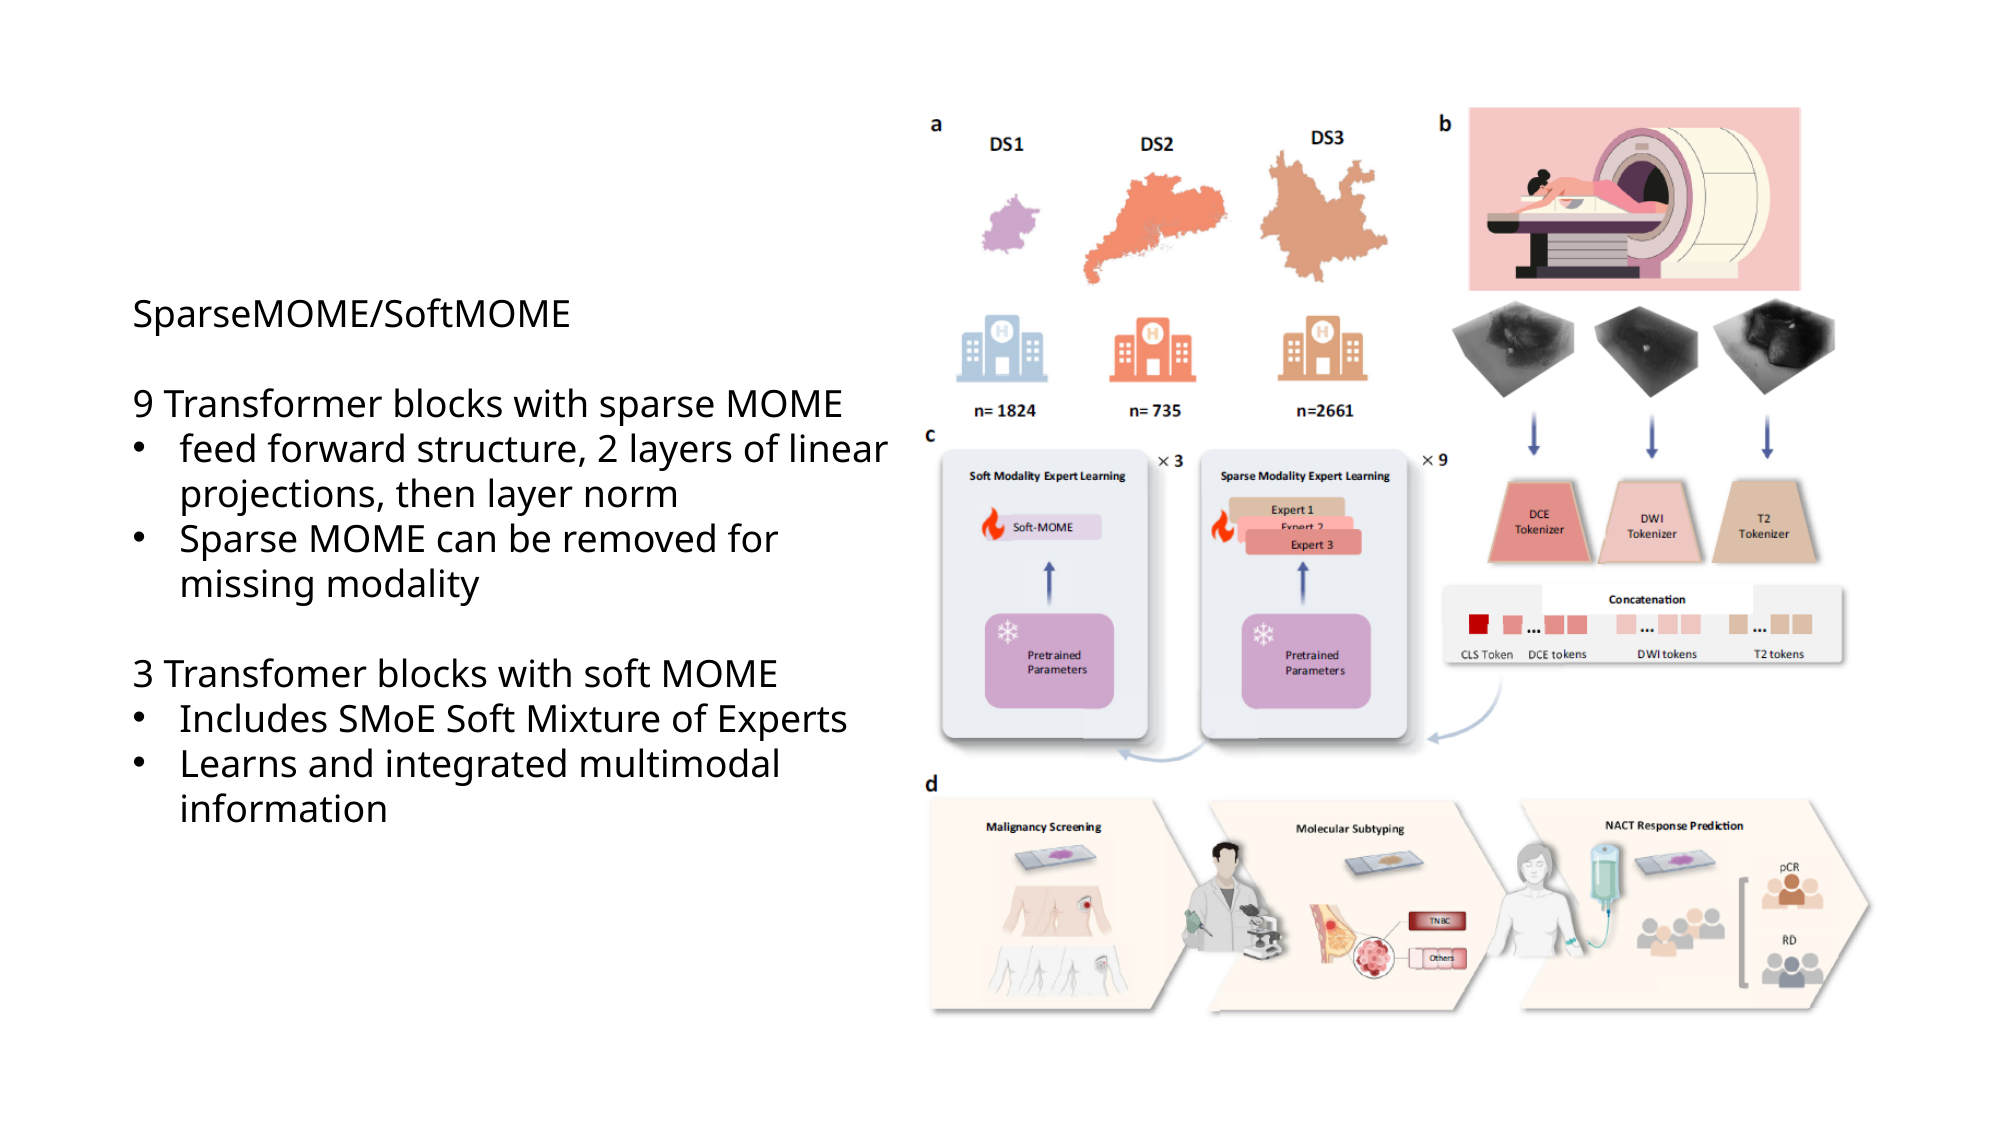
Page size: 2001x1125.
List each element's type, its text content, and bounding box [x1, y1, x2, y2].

text_box SparseMOME/SoftMOME 9 Transformer blocks with sparse MOME feed forward structure, 2 layers of linear projections, then layer norm Sparse MOME can be removed for missing modality 3 Transfomer blocks with soft MOME Includes SMoE Soft Mixture of Experts Learns and integrated multimodal information [117, 282, 890, 837]
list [890, 104, 1905, 1020]
